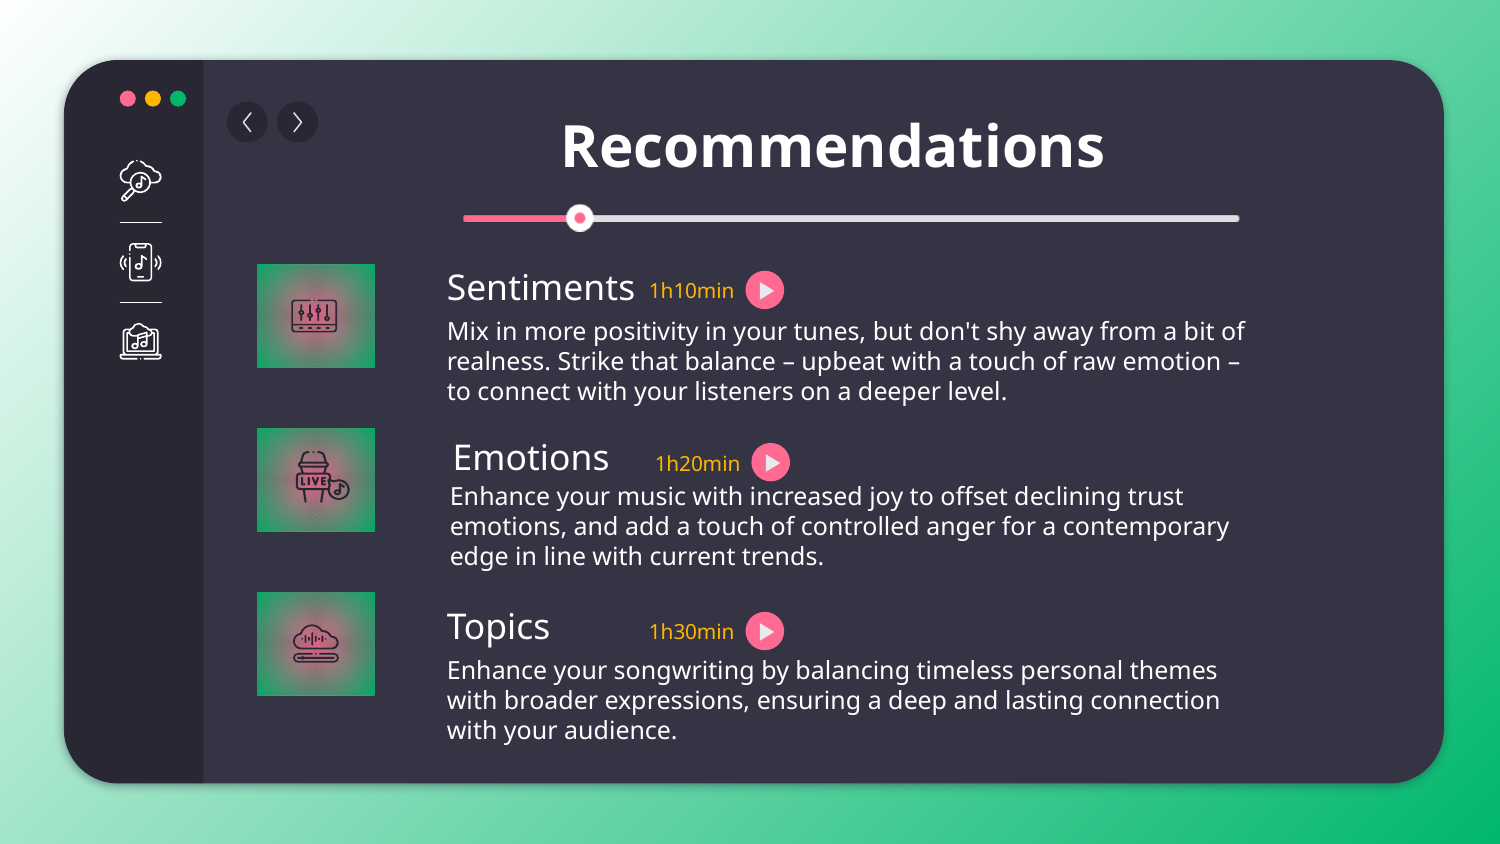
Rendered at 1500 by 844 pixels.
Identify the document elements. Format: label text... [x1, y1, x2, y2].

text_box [744, 270, 785, 310]
text_box 1h30min [624, 619, 735, 643]
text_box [118, 90, 319, 360]
subtitle Topics [431, 604, 663, 673]
subtitle Mix in more positivity in your tunes, but don't shy away from a bit of realness. Strike that balance – upbeat with a touch of raw emotion – to connect with your listeners on a deeper level. [431, 315, 1277, 409]
text_box 1h20min [630, 450, 741, 475]
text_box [290, 299, 338, 333]
subtitle Emotions [437, 435, 669, 504]
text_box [744, 611, 785, 651]
title Recommendations [322, 109, 1361, 188]
picture [462, 202, 1242, 233]
text_box 1h10min [624, 277, 735, 302]
text_box [257, 592, 375, 696]
text_box [257, 428, 375, 532]
subtitle Sentiments [431, 264, 663, 333]
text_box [750, 442, 791, 482]
text_box [318, 264, 375, 368]
subtitle Enhance your songwriting by balancing timeless personal themes with broader expressions, ensuring a deep and lasting connection with your audience. [431, 654, 1277, 747]
subtitle Enhance your music with increased joy to offset declining trust emotions, and add a touch of controlled anger for a contemporary edge in line with current trends. [434, 480, 1274, 573]
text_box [295, 450, 352, 504]
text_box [292, 624, 340, 663]
